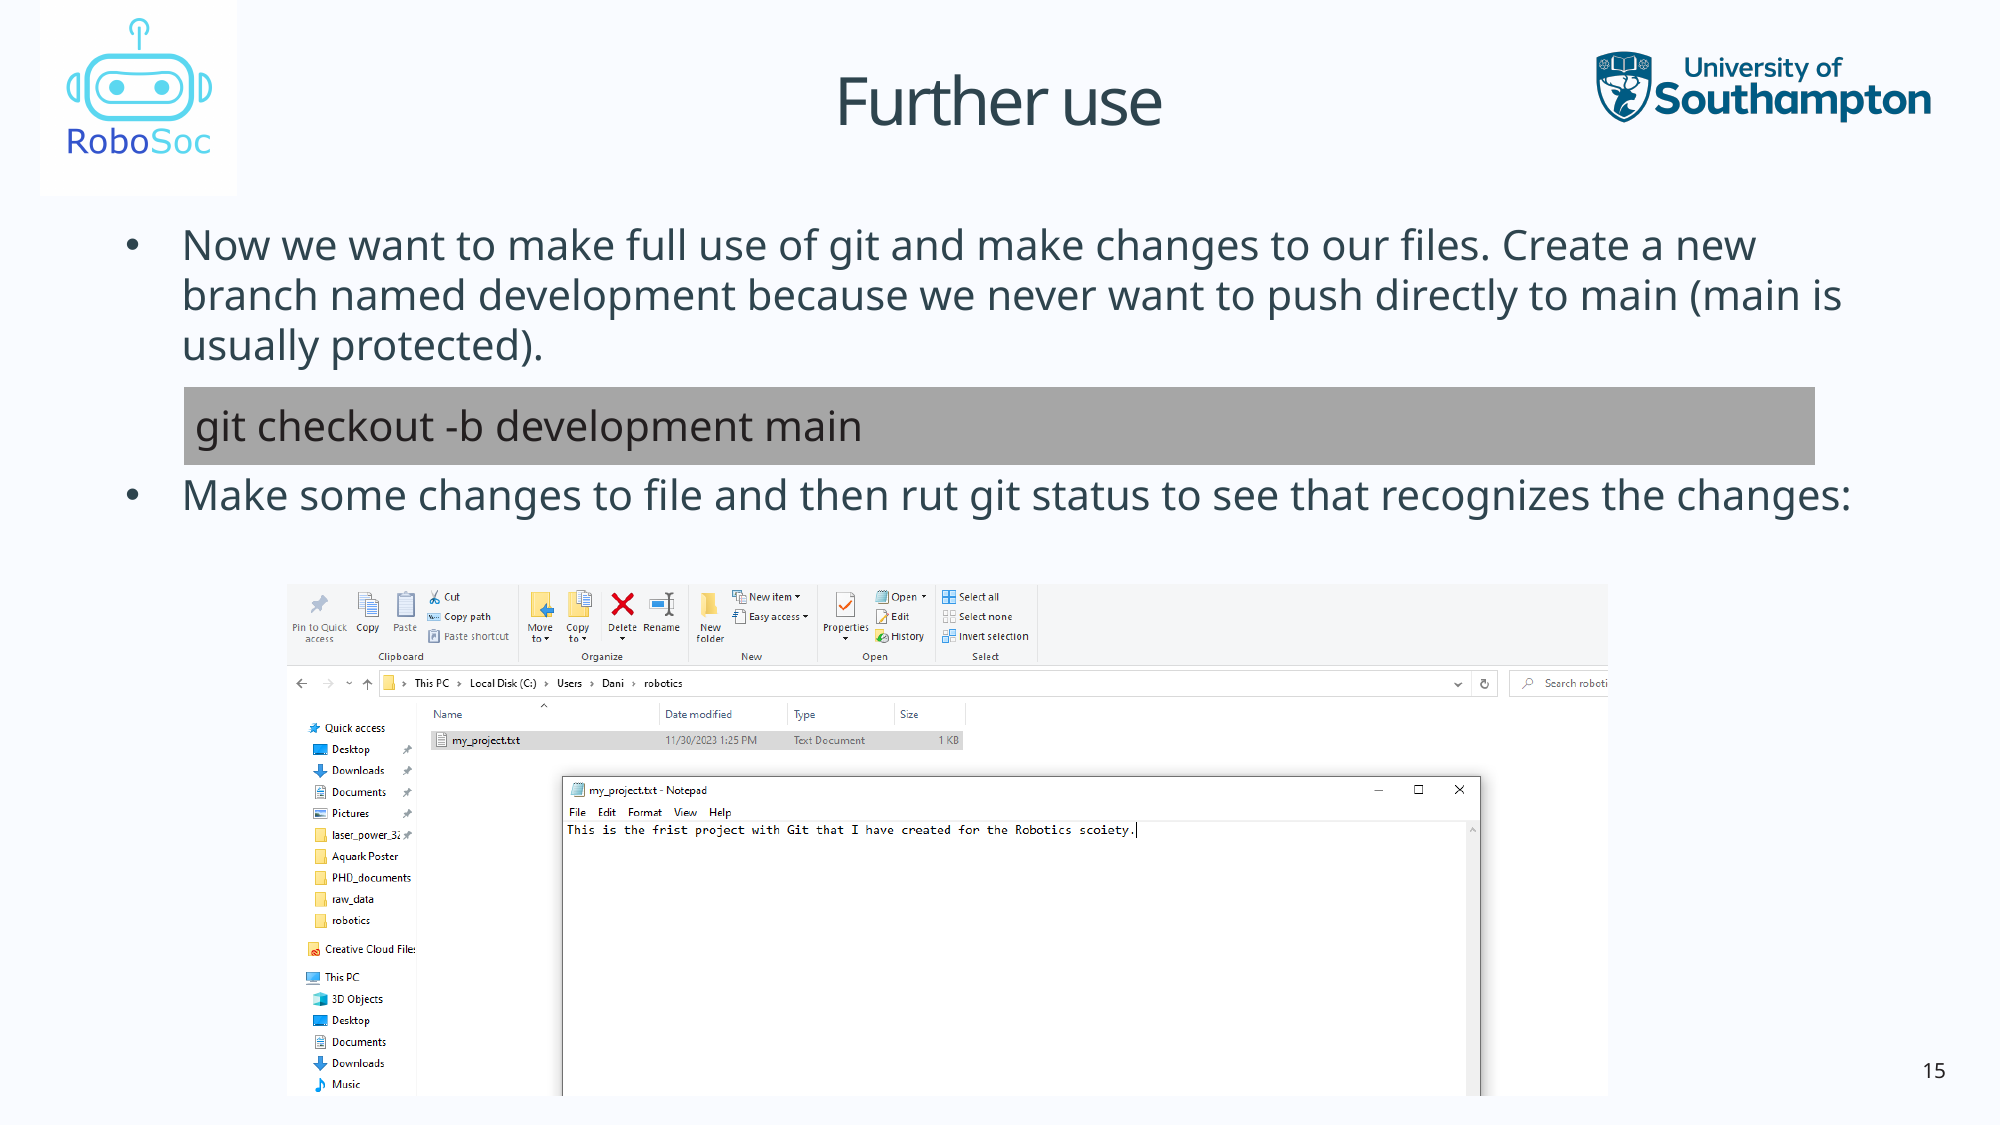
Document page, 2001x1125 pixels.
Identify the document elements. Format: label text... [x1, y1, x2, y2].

list Now we want to make full use of git and make changes to our files. Create a new branch named development because we never want to push directly to main (main is usually protected). Make some changes to file and then rut git status to see that recognizes the changes: [110, 211, 1890, 1052]
picture [40, 0, 237, 196]
table_header git checkout -b development main [184, 387, 1815, 465]
picture [1890, 97, 1900, 108]
picture [1527, 0, 2000, 220]
title Further use [242, 29, 1890, 147]
picture [287, 584, 1608, 1096]
